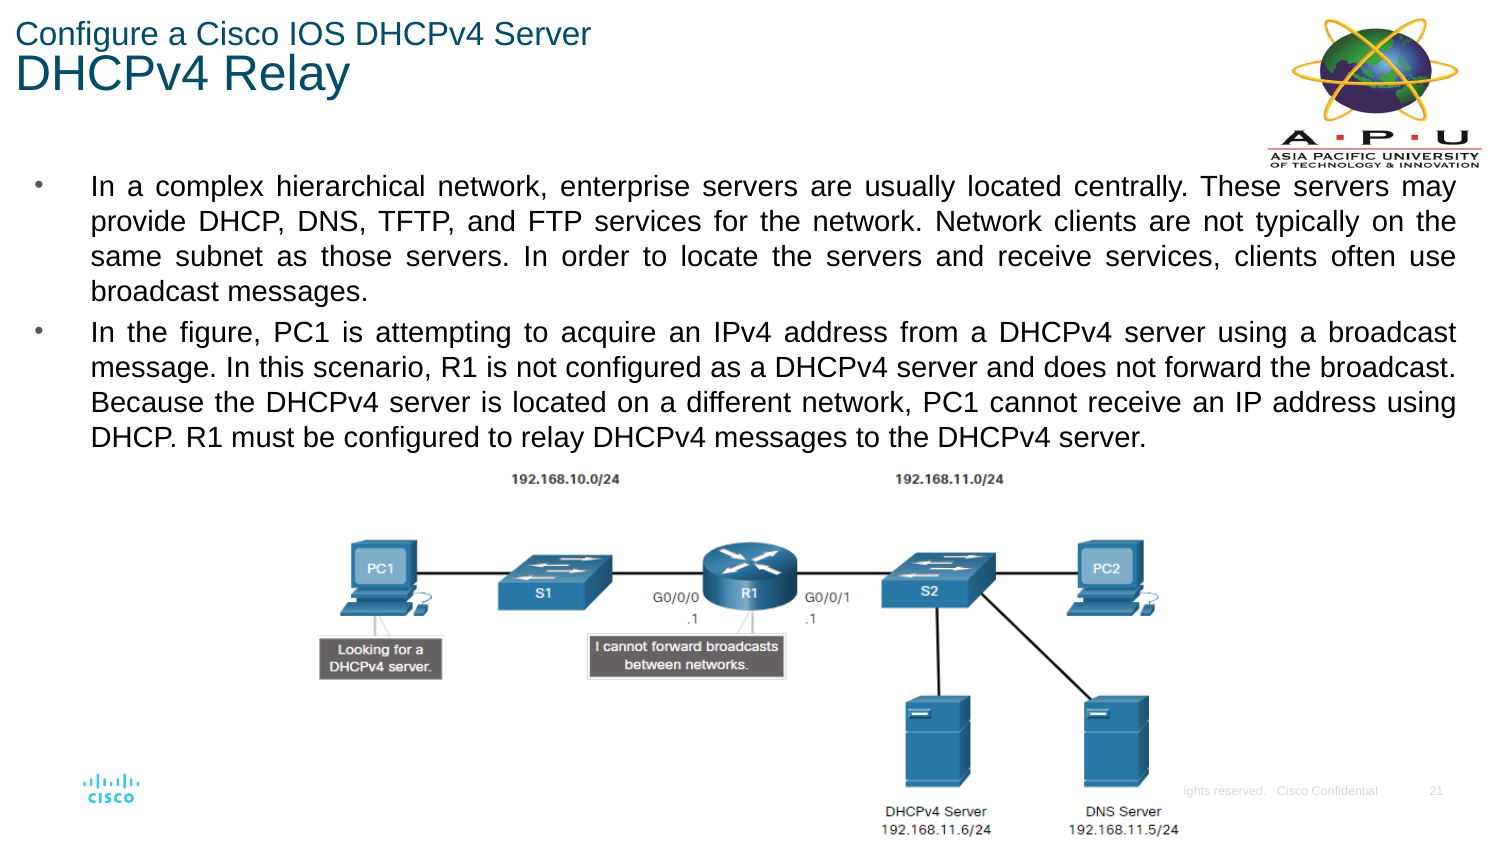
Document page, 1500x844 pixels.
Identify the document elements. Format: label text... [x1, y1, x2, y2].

picture [316, 470, 1183, 844]
title Configure a Cisco IOS DHCPv4 Server DHCPv4 Relay [0, 0, 1369, 121]
list In a complex hierarchical network, enterprise servers are usually located centrally. These servers may provide DHCP, DNS, TFTP, and FTP services for the network. Network clients are not typically on the same subnet as those servers. In order to locate the servers and receive services, clients often use broadcast messages. In the figure, PC1 is attempting to acquire an IPv4 address from a DHCPv4 server using a broadcast message. In this scenario, R1 is not configured as a DHCPv4 server and does not forward the broadcast. Because the DHCPv4 server is located on a different network, PC1 cannot receive an IP address using DHCP. R1 must be configured to relay DHCPv4 messages to the DHCPv4 server. [19, 160, 1474, 399]
picture [1251, 0, 1500, 187]
